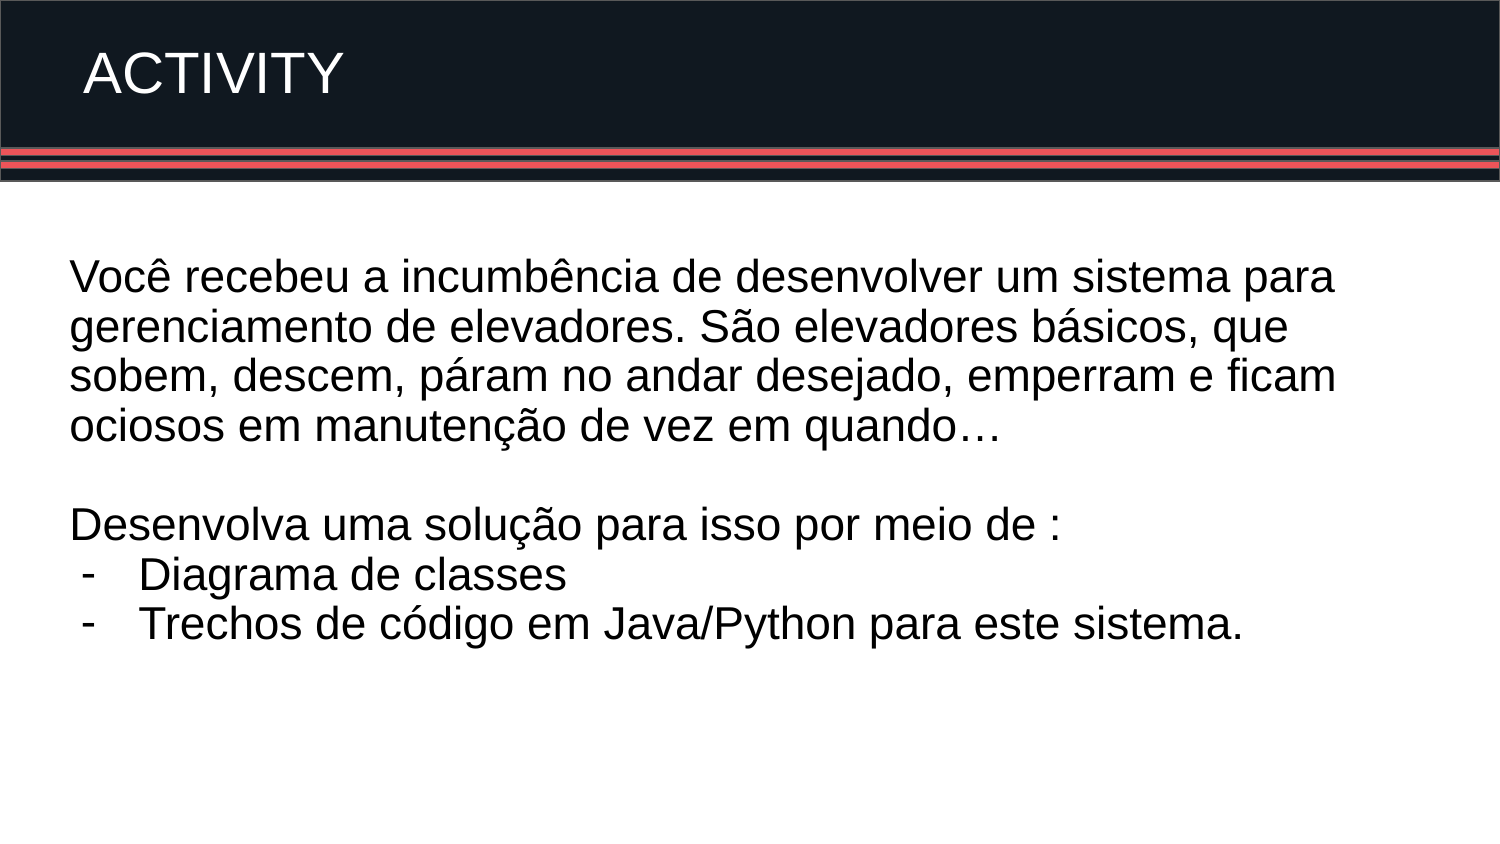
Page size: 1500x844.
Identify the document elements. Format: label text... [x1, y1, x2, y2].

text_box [0, 0, 1500, 182]
list Você recebeu a incumbência de desenvolver um sistema para gerenciamento de elevadores. São elevadores básicos, que sobem, descem, páram no andar desejado, emperram e ficam ociosos em manutenção de vez em quando… Desenvolva uma solução para isso por meio de : Diagrama de classes Trechos de código em Java/Python para este sistema. [61, 245, 1451, 807]
